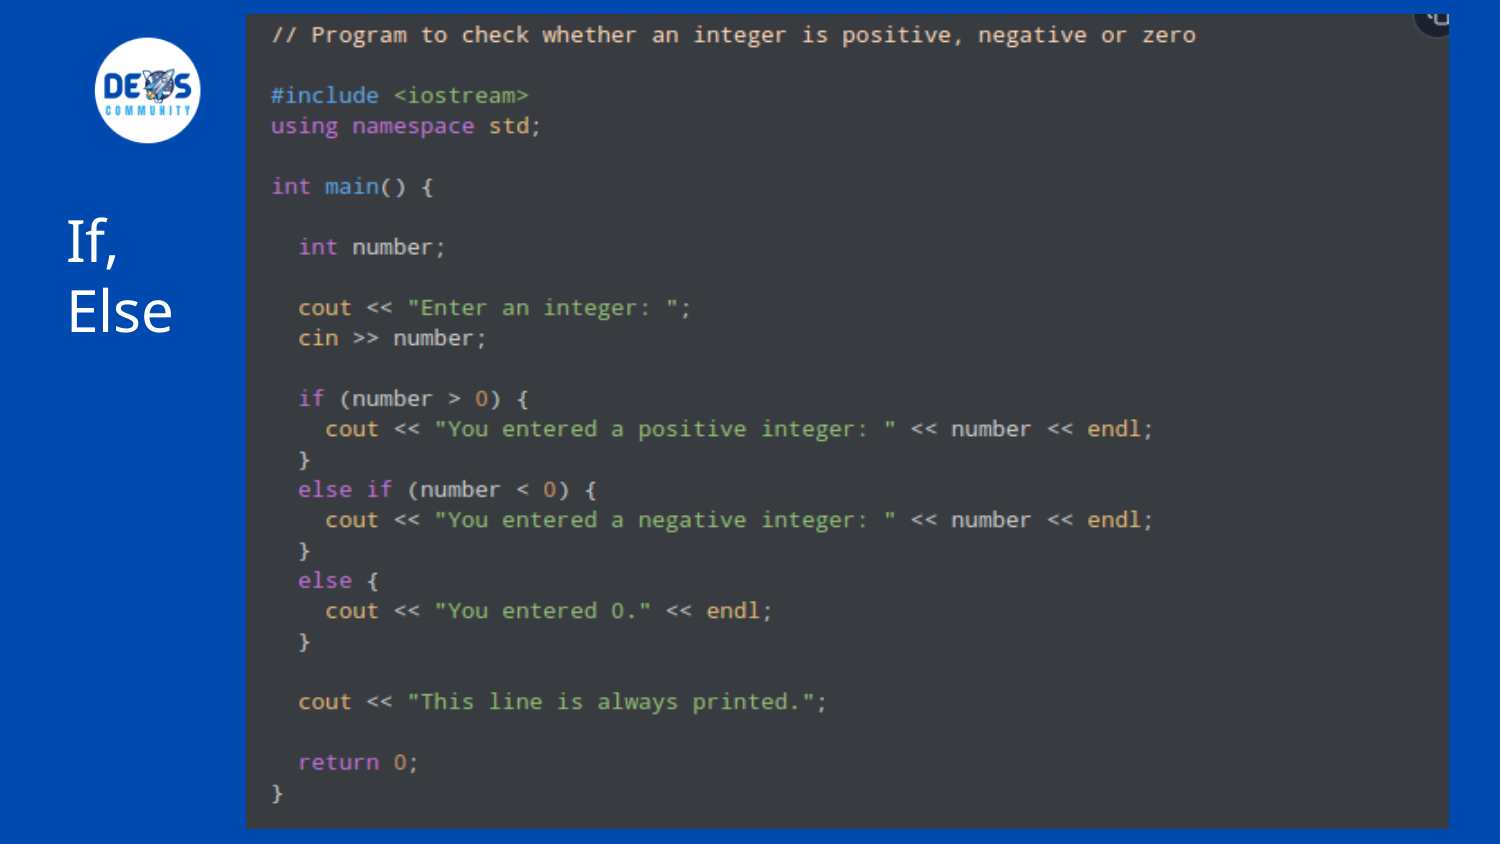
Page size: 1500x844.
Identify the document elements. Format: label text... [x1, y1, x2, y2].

picture [0, 0, 1500, 844]
list If, Else [51, 189, 210, 750]
